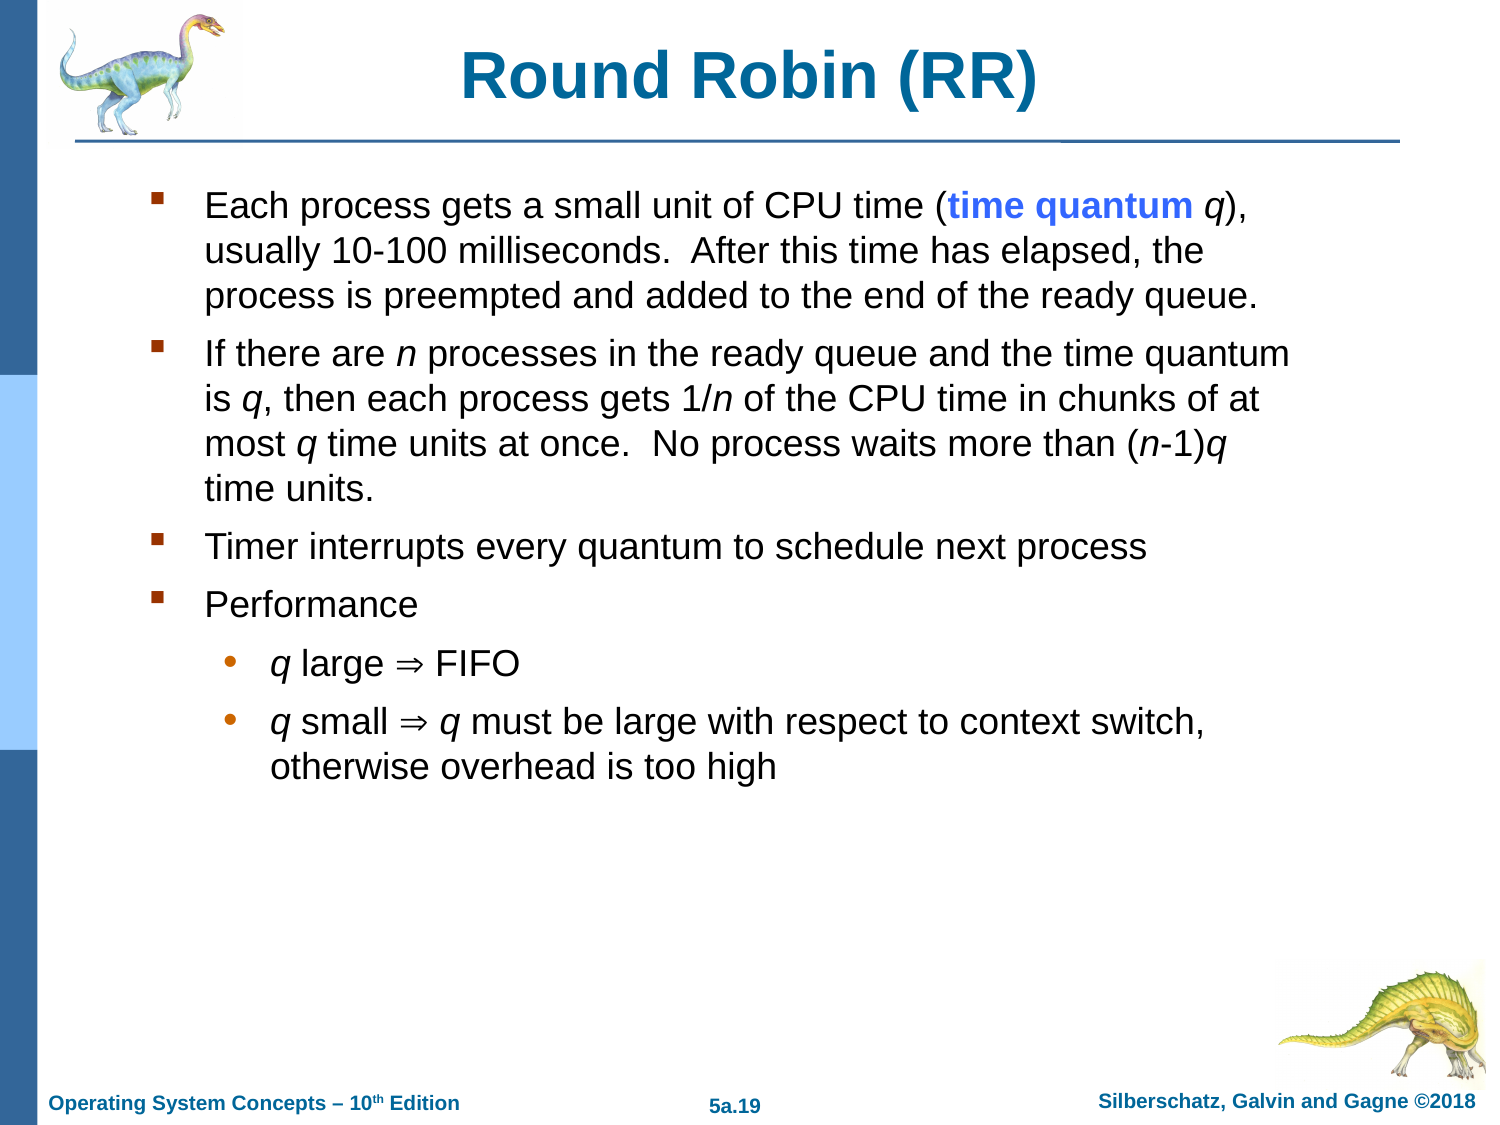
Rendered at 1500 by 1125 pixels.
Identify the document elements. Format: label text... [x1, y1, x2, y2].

title Round Robin (RR) [75, 25, 1425, 120]
picture [46, 0, 243, 149]
picture [1275, 959, 1486, 1090]
list Each process gets a small unit of CPU time (time quantum q), usually 10-100 milliseconds. After this time has elapsed, the process is preempted and added to the end of the ready queue. If there are n processes in the ready queue and the time quantum is q, then each process gets 1/n of the CPU time in chunks of at most q time units at once. No process waits more than (n-1)q time units. Timer interrupts every quantum to schedule next process Performance q large  FIFO q small  q must be large with respect to context switch, otherwise overhead is too high [133, 173, 1322, 893]
